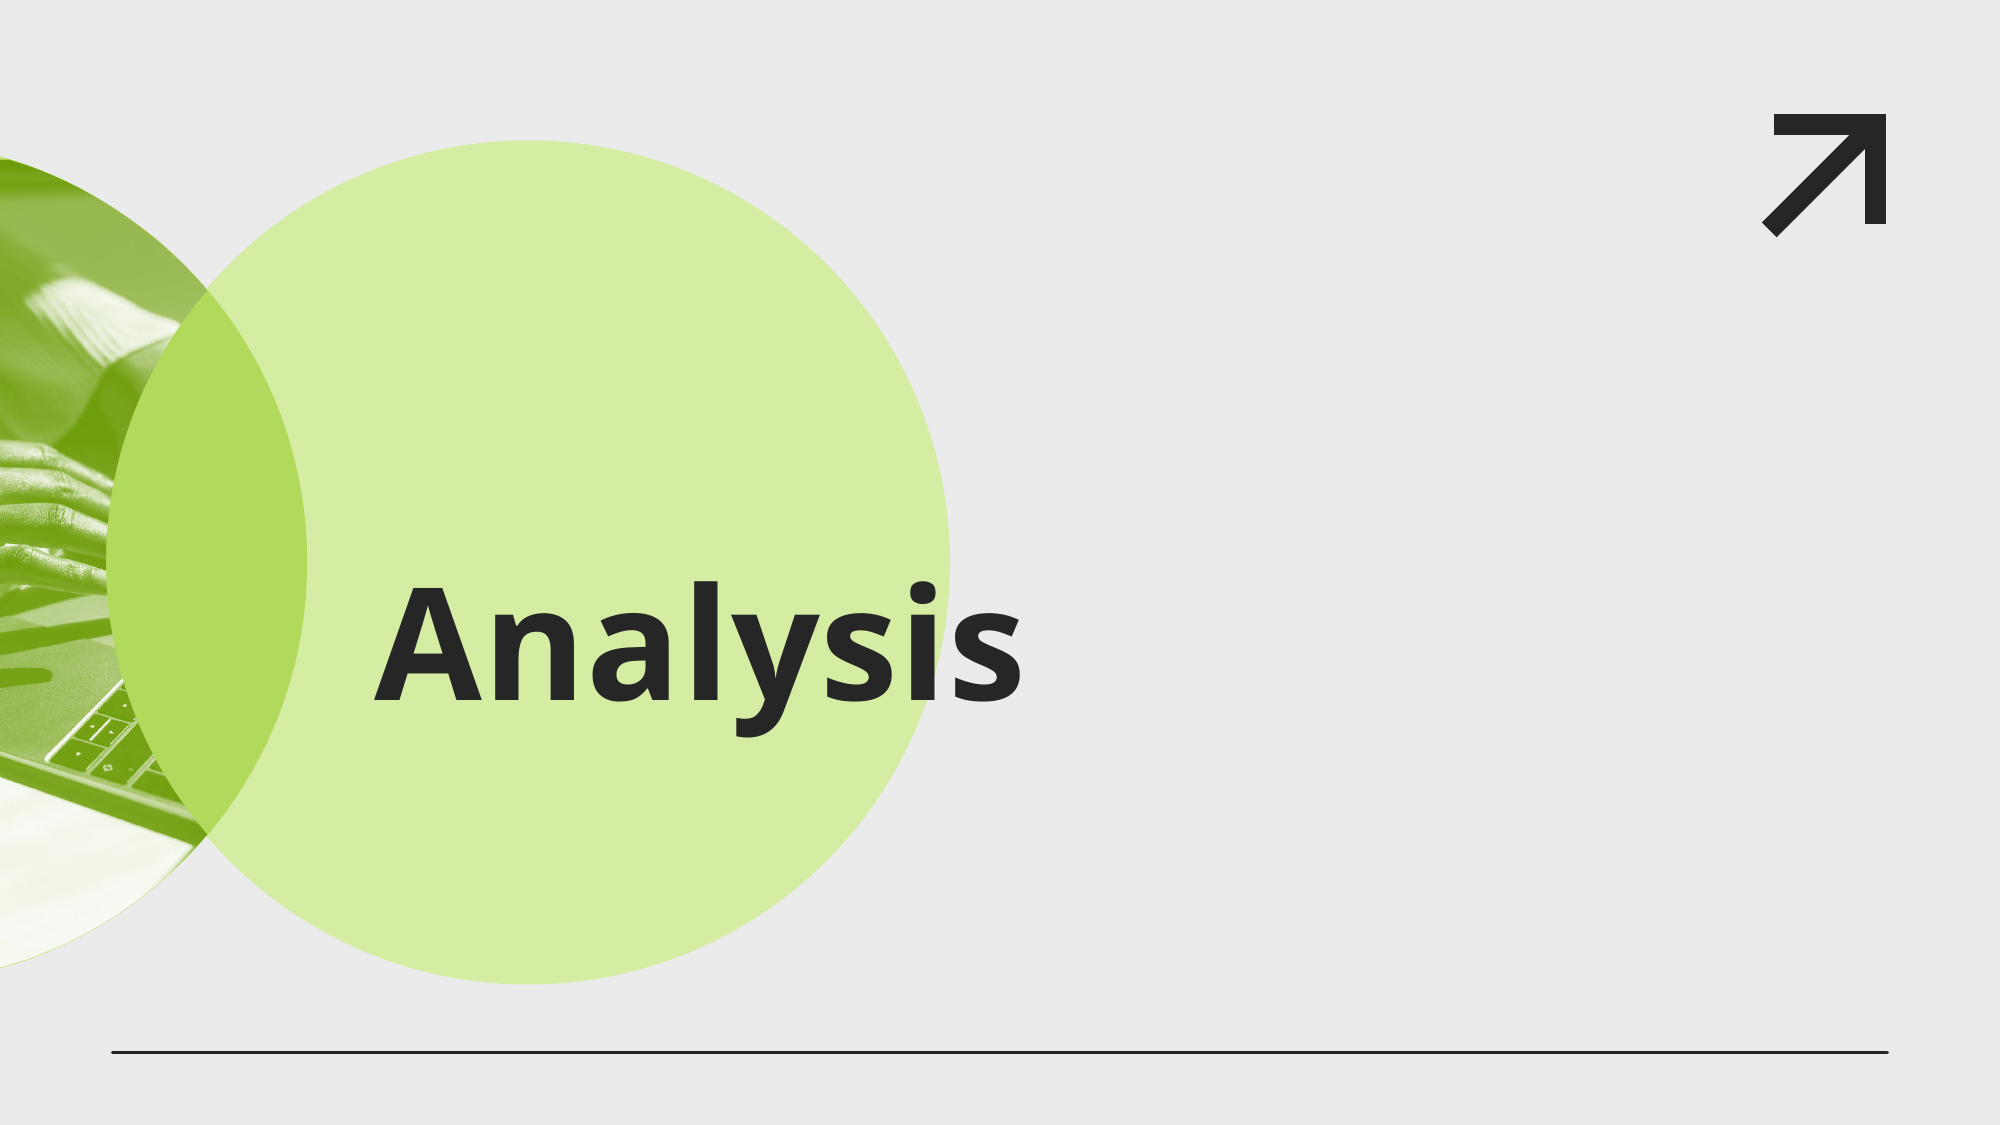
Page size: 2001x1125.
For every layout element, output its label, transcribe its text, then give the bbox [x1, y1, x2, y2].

title Analysis [374, 65, 1837, 733]
picture [0, 158, 208, 969]
